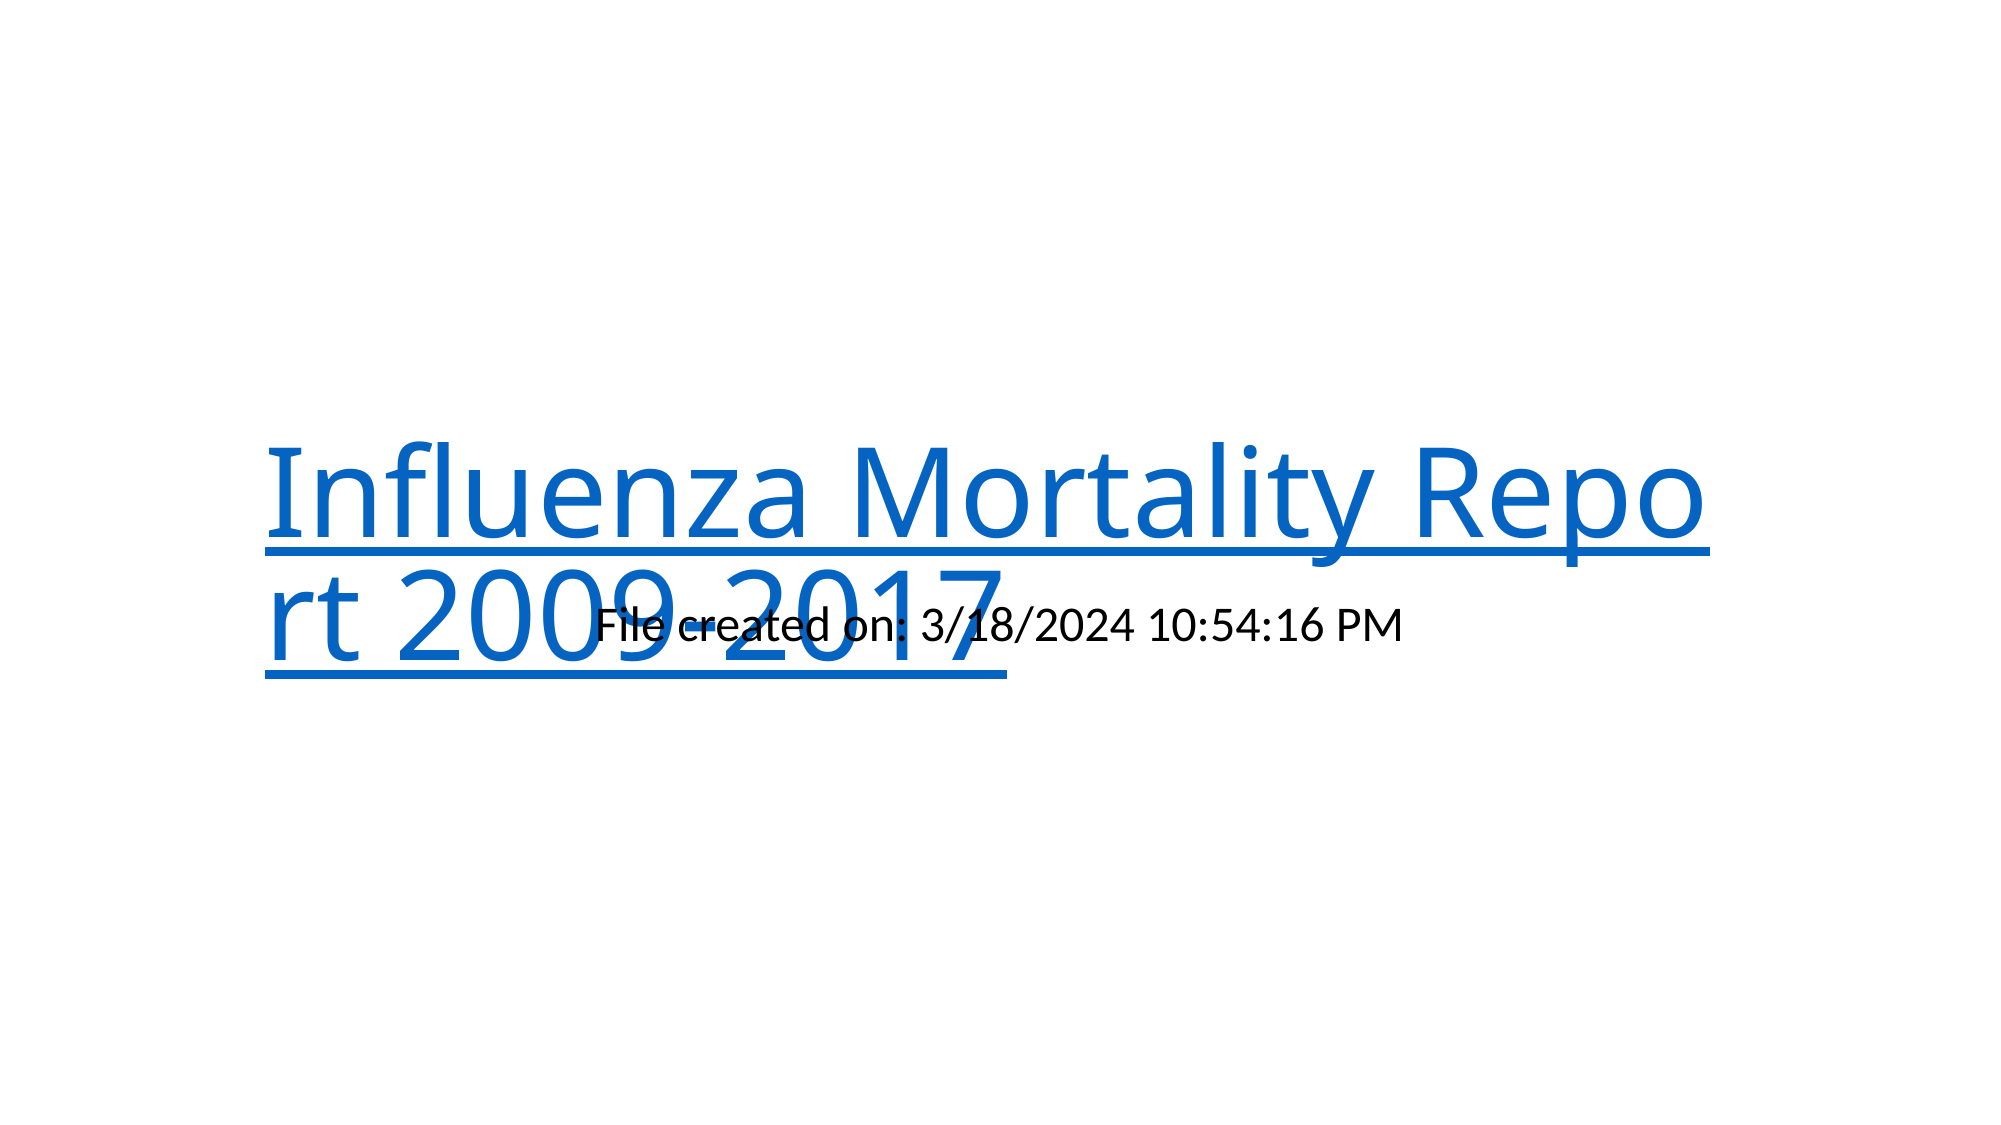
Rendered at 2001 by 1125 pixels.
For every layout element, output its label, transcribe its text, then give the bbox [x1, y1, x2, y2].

title Influenza Mortality Report 2009-2017 [249, 184, 1750, 576]
subtitle File created on: 3/18/2024 10:54:16 PM [249, 590, 1750, 863]
